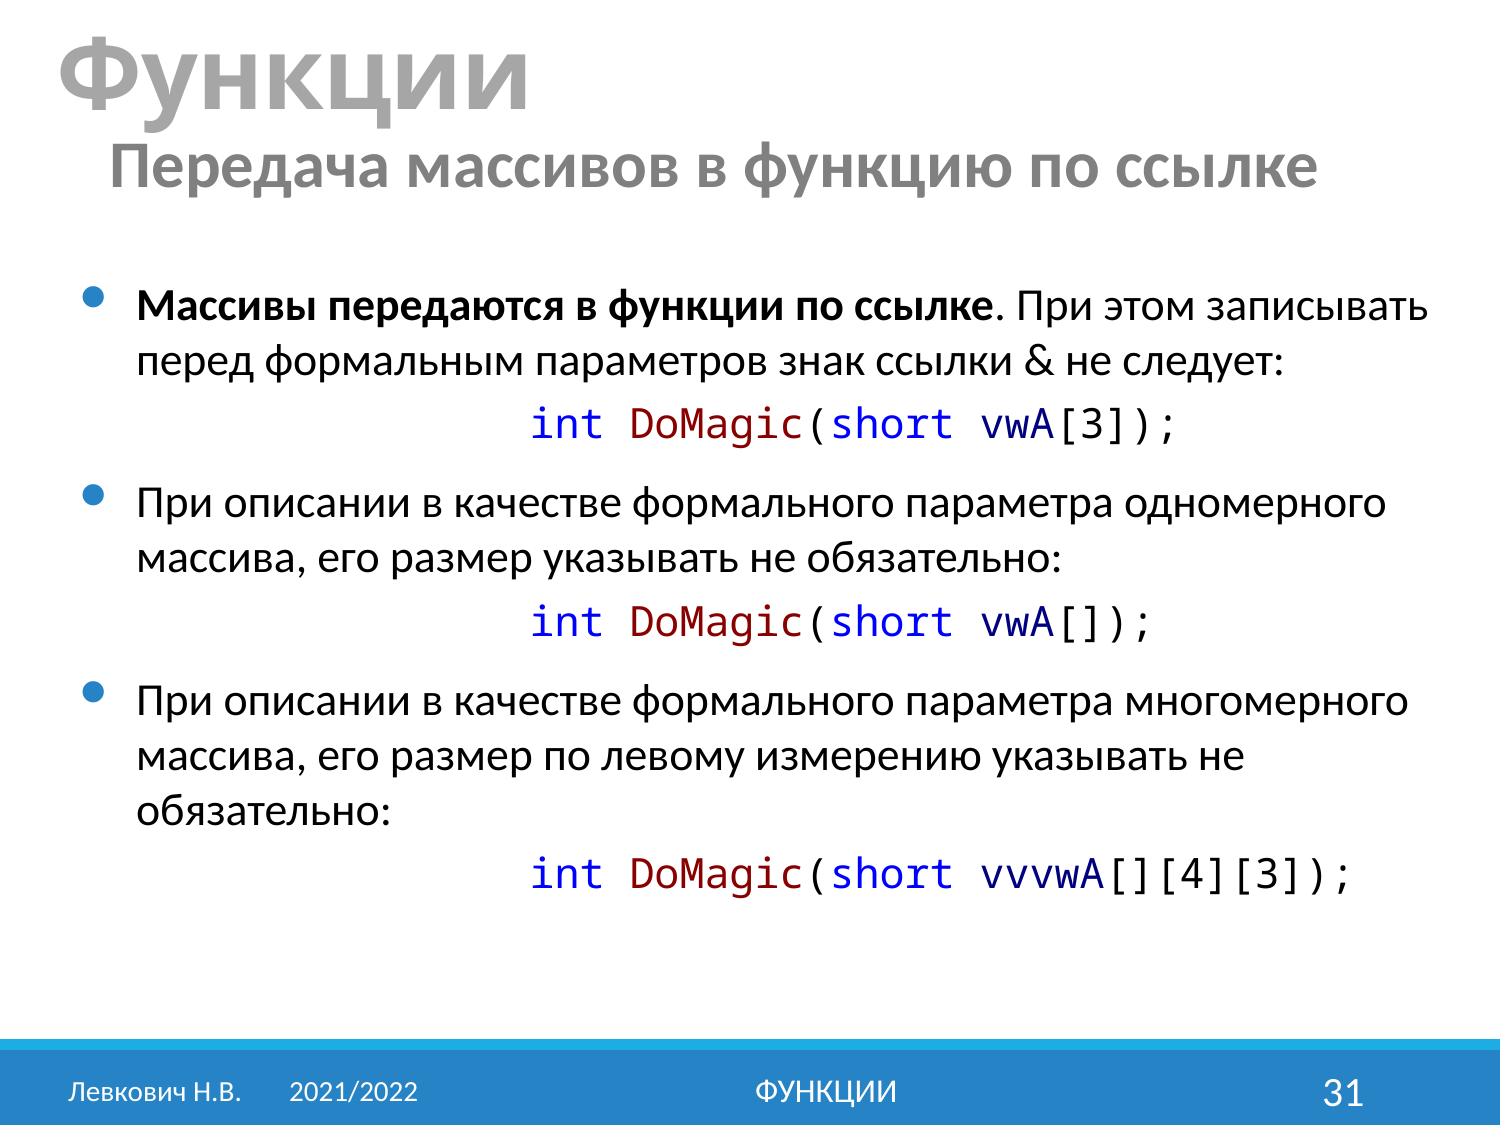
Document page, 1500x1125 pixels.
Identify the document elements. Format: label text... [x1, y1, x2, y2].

slide_number Левкович Н.В. 2021/2022 [47, 1059, 440, 1120]
text_box Массивы передаются в функции по ссылке. При этом записывать перед формальным параметров знак ссылки & не следует: int DoMagic(short vwA[3]); При описании в качестве формального параметра одномерного массива, его размер указывать не обязательно: int DoMagic(short vwA[]); При описании в качестве формального параметра многомерного массива, его размер по левому измерению указывать не обязательно: int DoMagic(short vvvwA[][4][3]); [64, 267, 1459, 980]
slide_number 31 [1218, 1059, 1380, 1120]
text_box Функции [41, 0, 1279, 138]
text_box Передача массивов в функцию по ссылке [94, 113, 1335, 209]
footer Функции [453, 1059, 1199, 1120]
